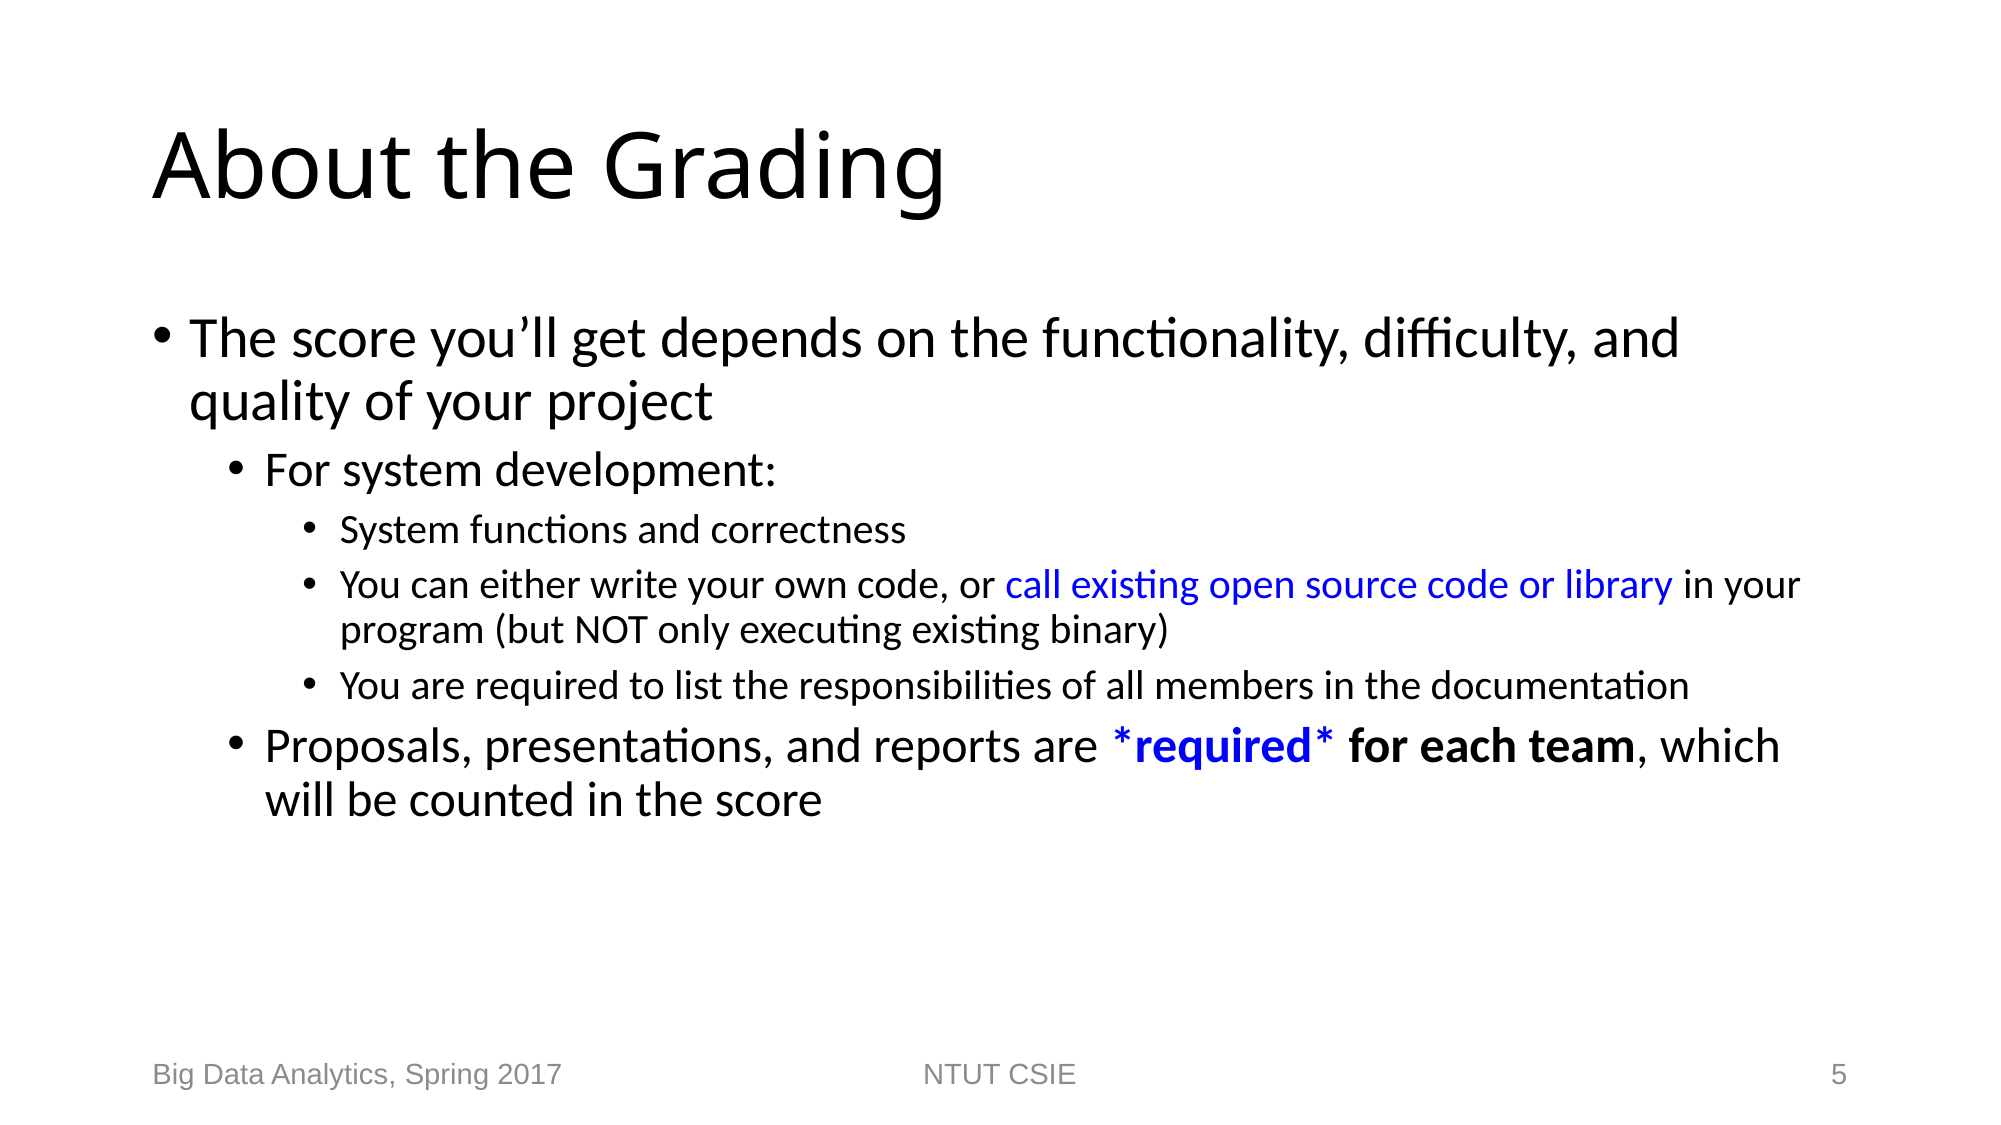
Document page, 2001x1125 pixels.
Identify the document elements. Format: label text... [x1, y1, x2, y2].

slide_number 5 [1412, 1042, 1863, 1103]
slide_number Big Data Analytics, Spring 2017 [137, 1042, 588, 1103]
list The score you’ll get depends on the functionality, difficulty, and quality of your project For system development: System functions and correctness You can either write your own code, or call existing open source code or library in your program (but NOT only executing existing binary) You are required to list the responsibilities of all members in the documentation Proposals, presentations, and reports are *required* for each team, which will be counted in the score [137, 299, 1863, 1014]
title About the Grading [137, 59, 1863, 278]
footer NTUT CSIE [662, 1042, 1338, 1103]
